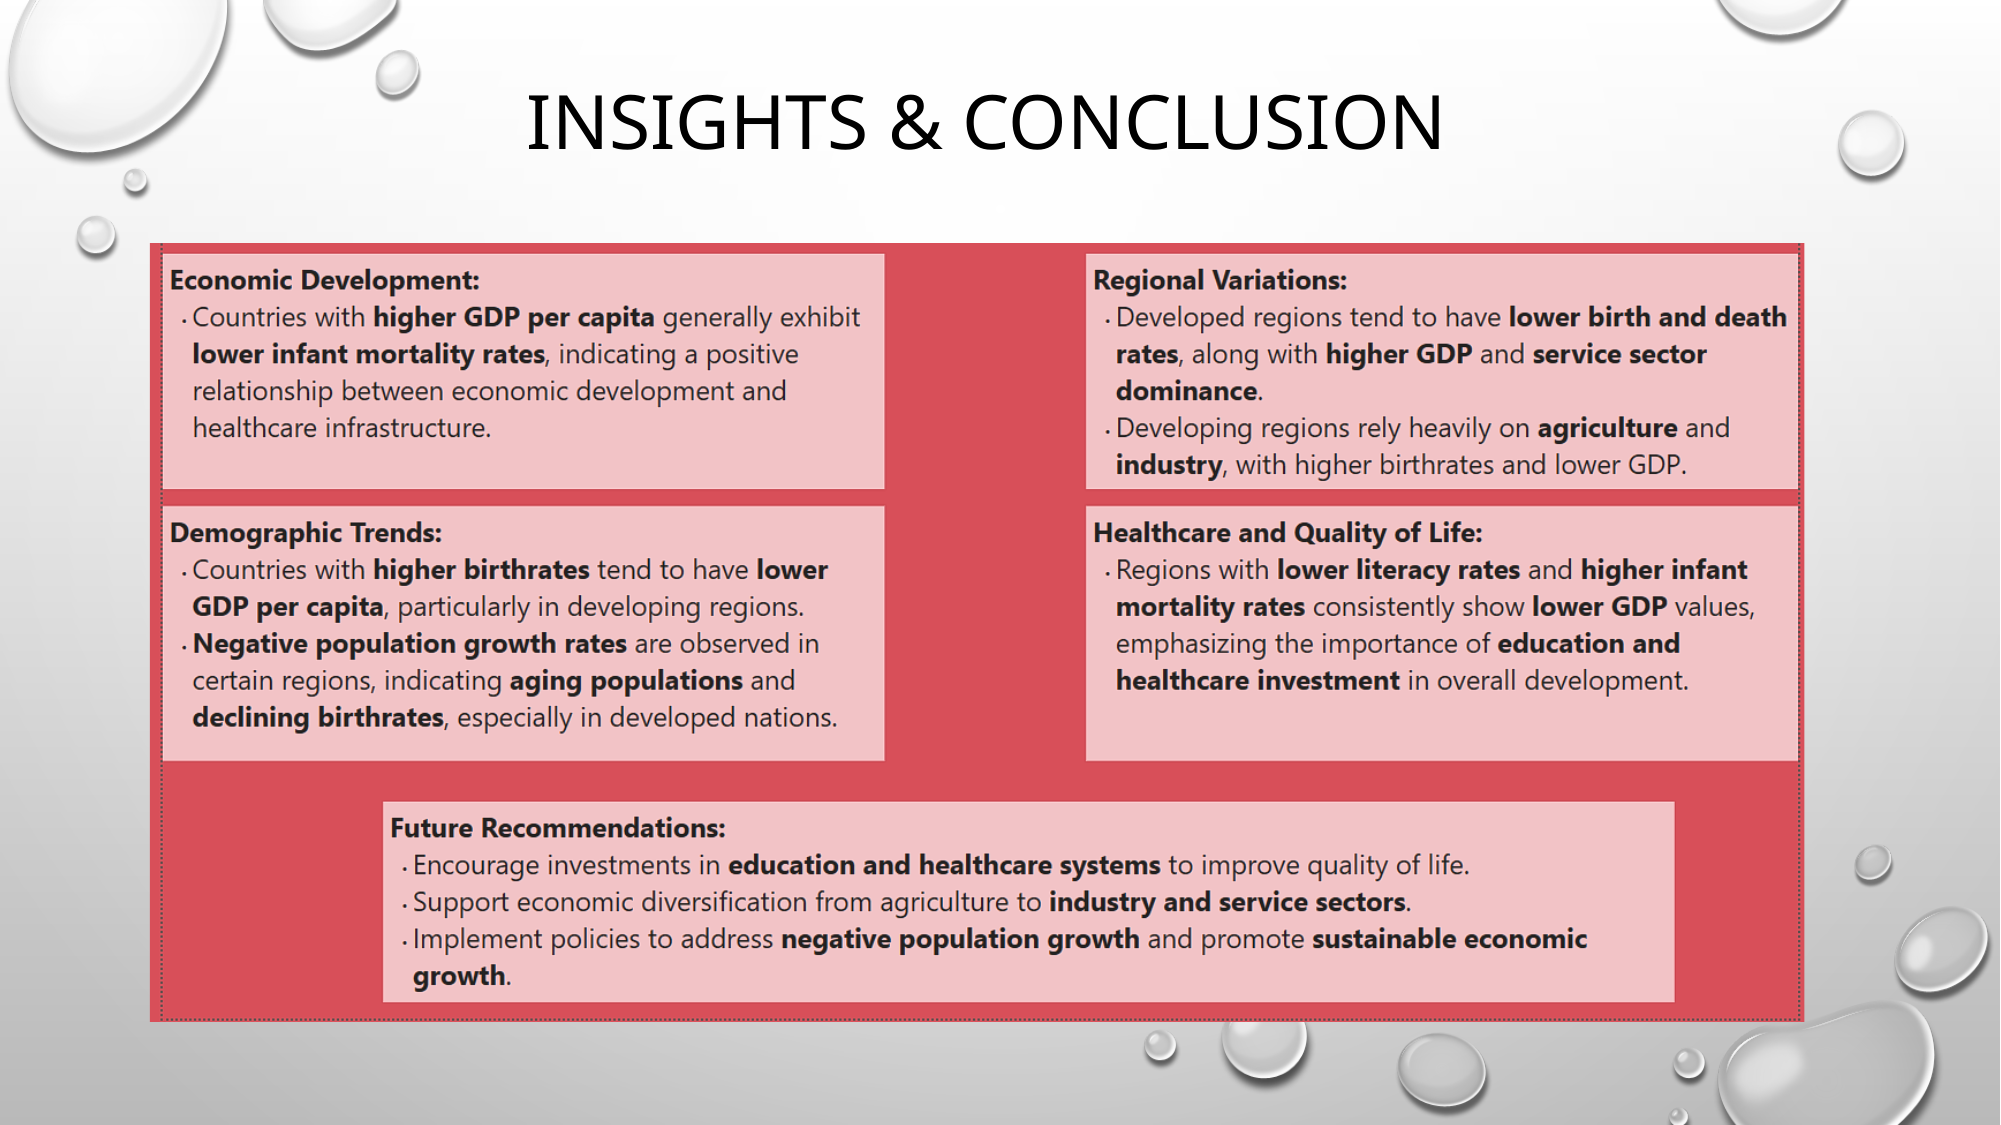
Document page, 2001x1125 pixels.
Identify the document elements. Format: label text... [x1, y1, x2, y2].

picture [0, 0, 2000, 1125]
title Insights & Conclusion [149, 60, 1825, 190]
